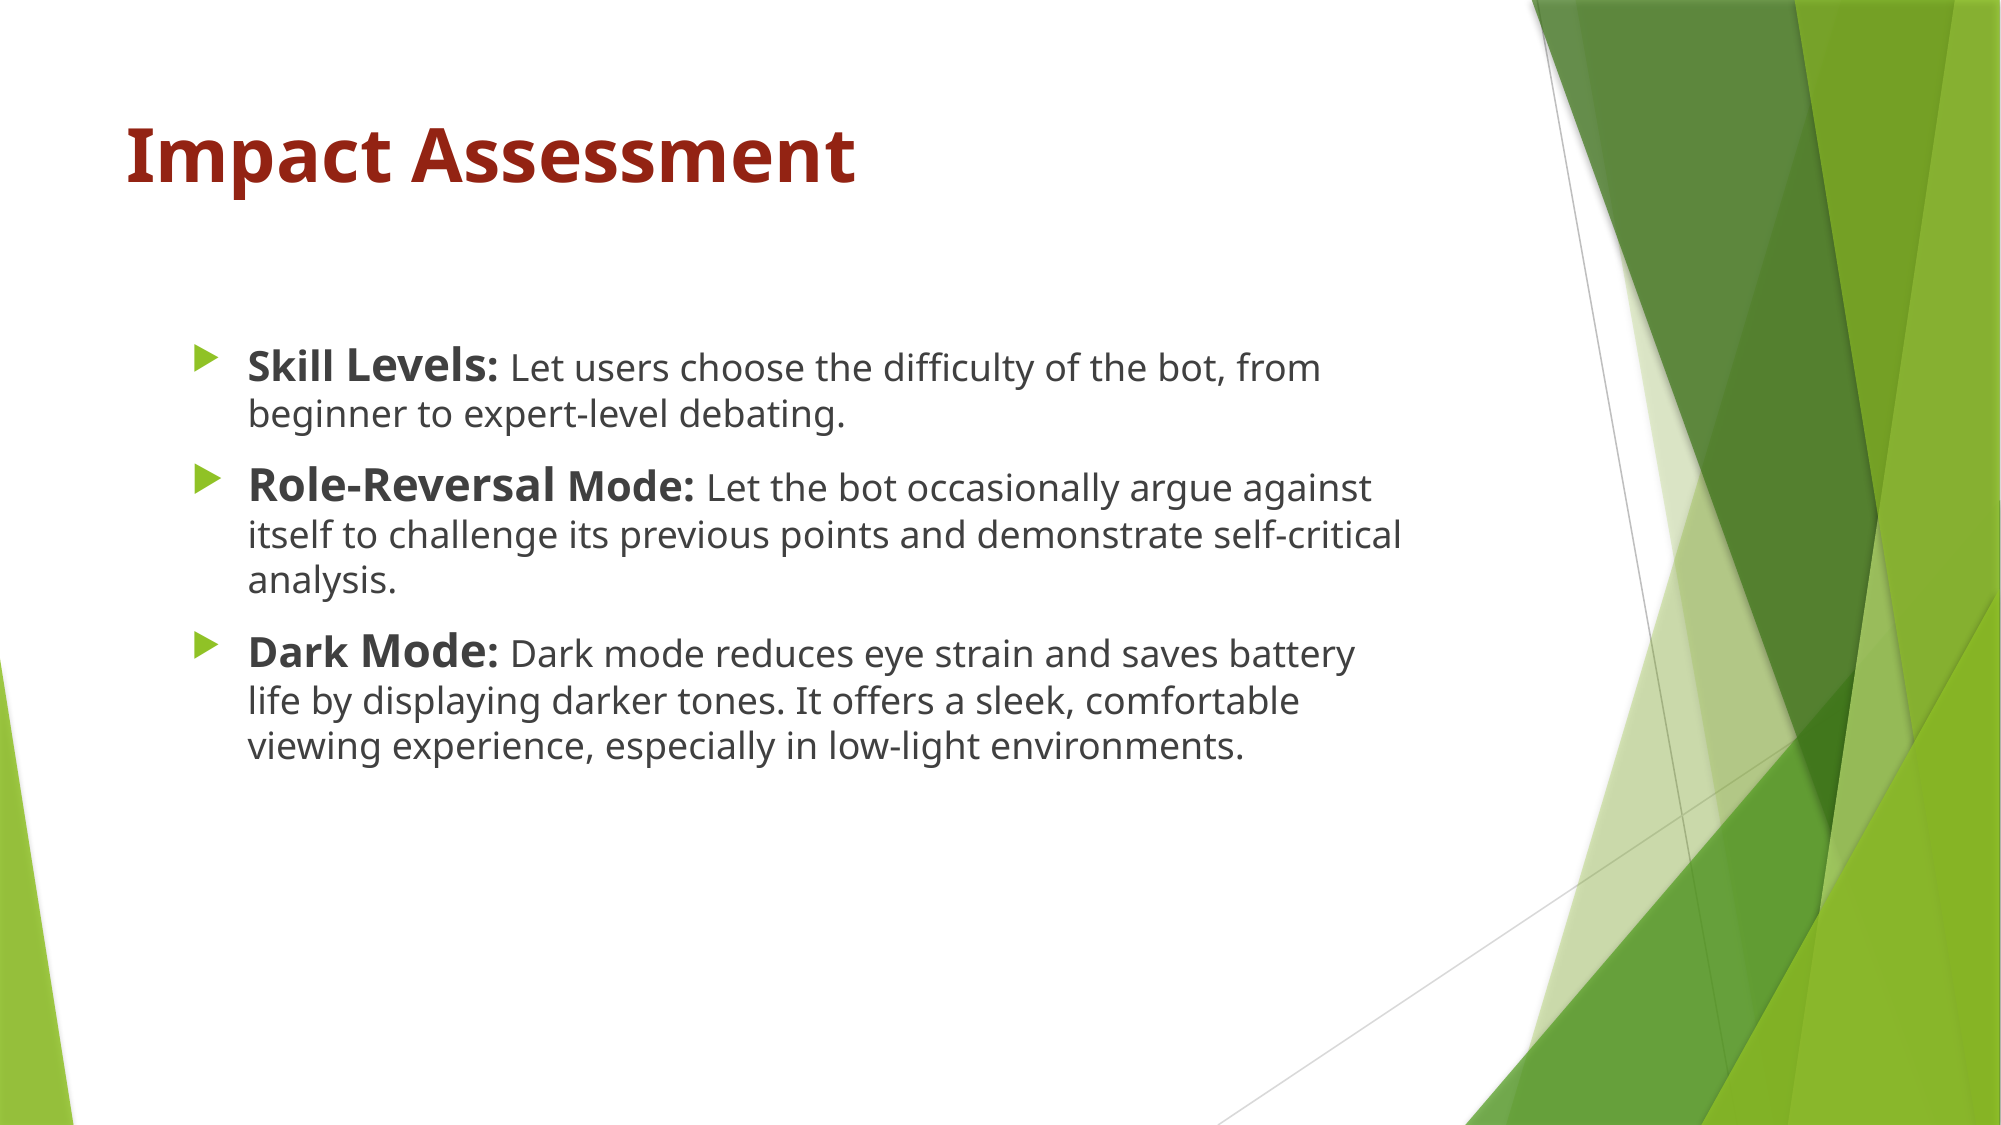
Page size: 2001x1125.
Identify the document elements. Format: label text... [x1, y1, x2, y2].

list Skill Levels: Let users choose the difficulty of the bot, from beginner to expert-level debating. Role-Reversal Mode: Let the bot occasionally argue against itself to challenge its previous points and demonstrate self-critical analysis. Dark Mode: Dark mode reduces eye strain and saves battery life by displaying darker tones. It offers a sleek, comfortable viewing experience, especially in low-light environments. [176, 327, 1433, 920]
title Impact Assessment [111, 99, 1522, 317]
